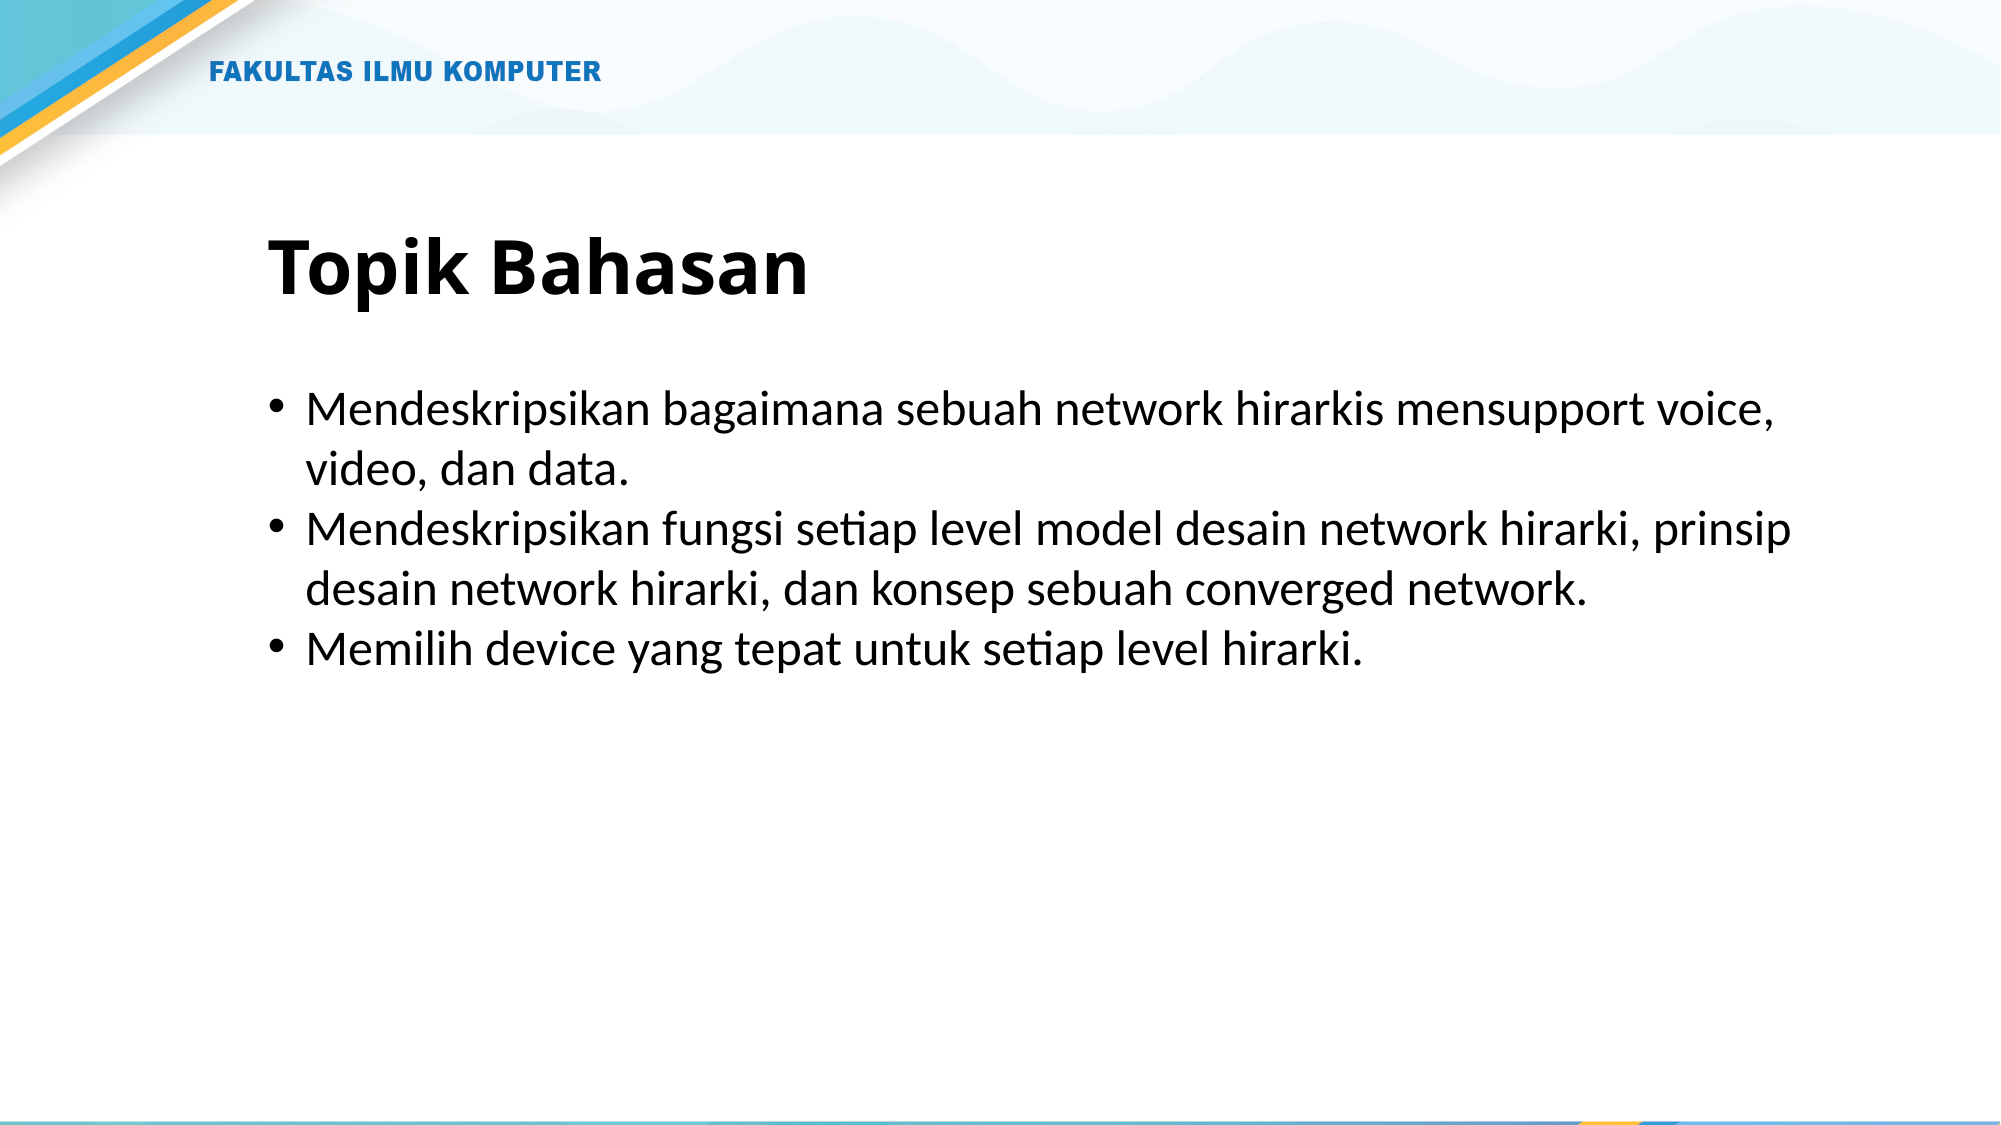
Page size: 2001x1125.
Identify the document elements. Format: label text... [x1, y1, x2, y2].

title Topik Bahasan [252, 204, 1852, 337]
picture [0, 0, 2000, 1125]
list Mendeskripsikan bagaimana sebuah network hirarkis mensupport voice, video, dan data. Mendeskripsikan fungsi setiap level model desain network hirarki, prinsip desain network hirarki, dan konsep sebuah converged network. Memilih device yang tepat untuk setiap level hirarki. [252, 367, 1852, 1019]
